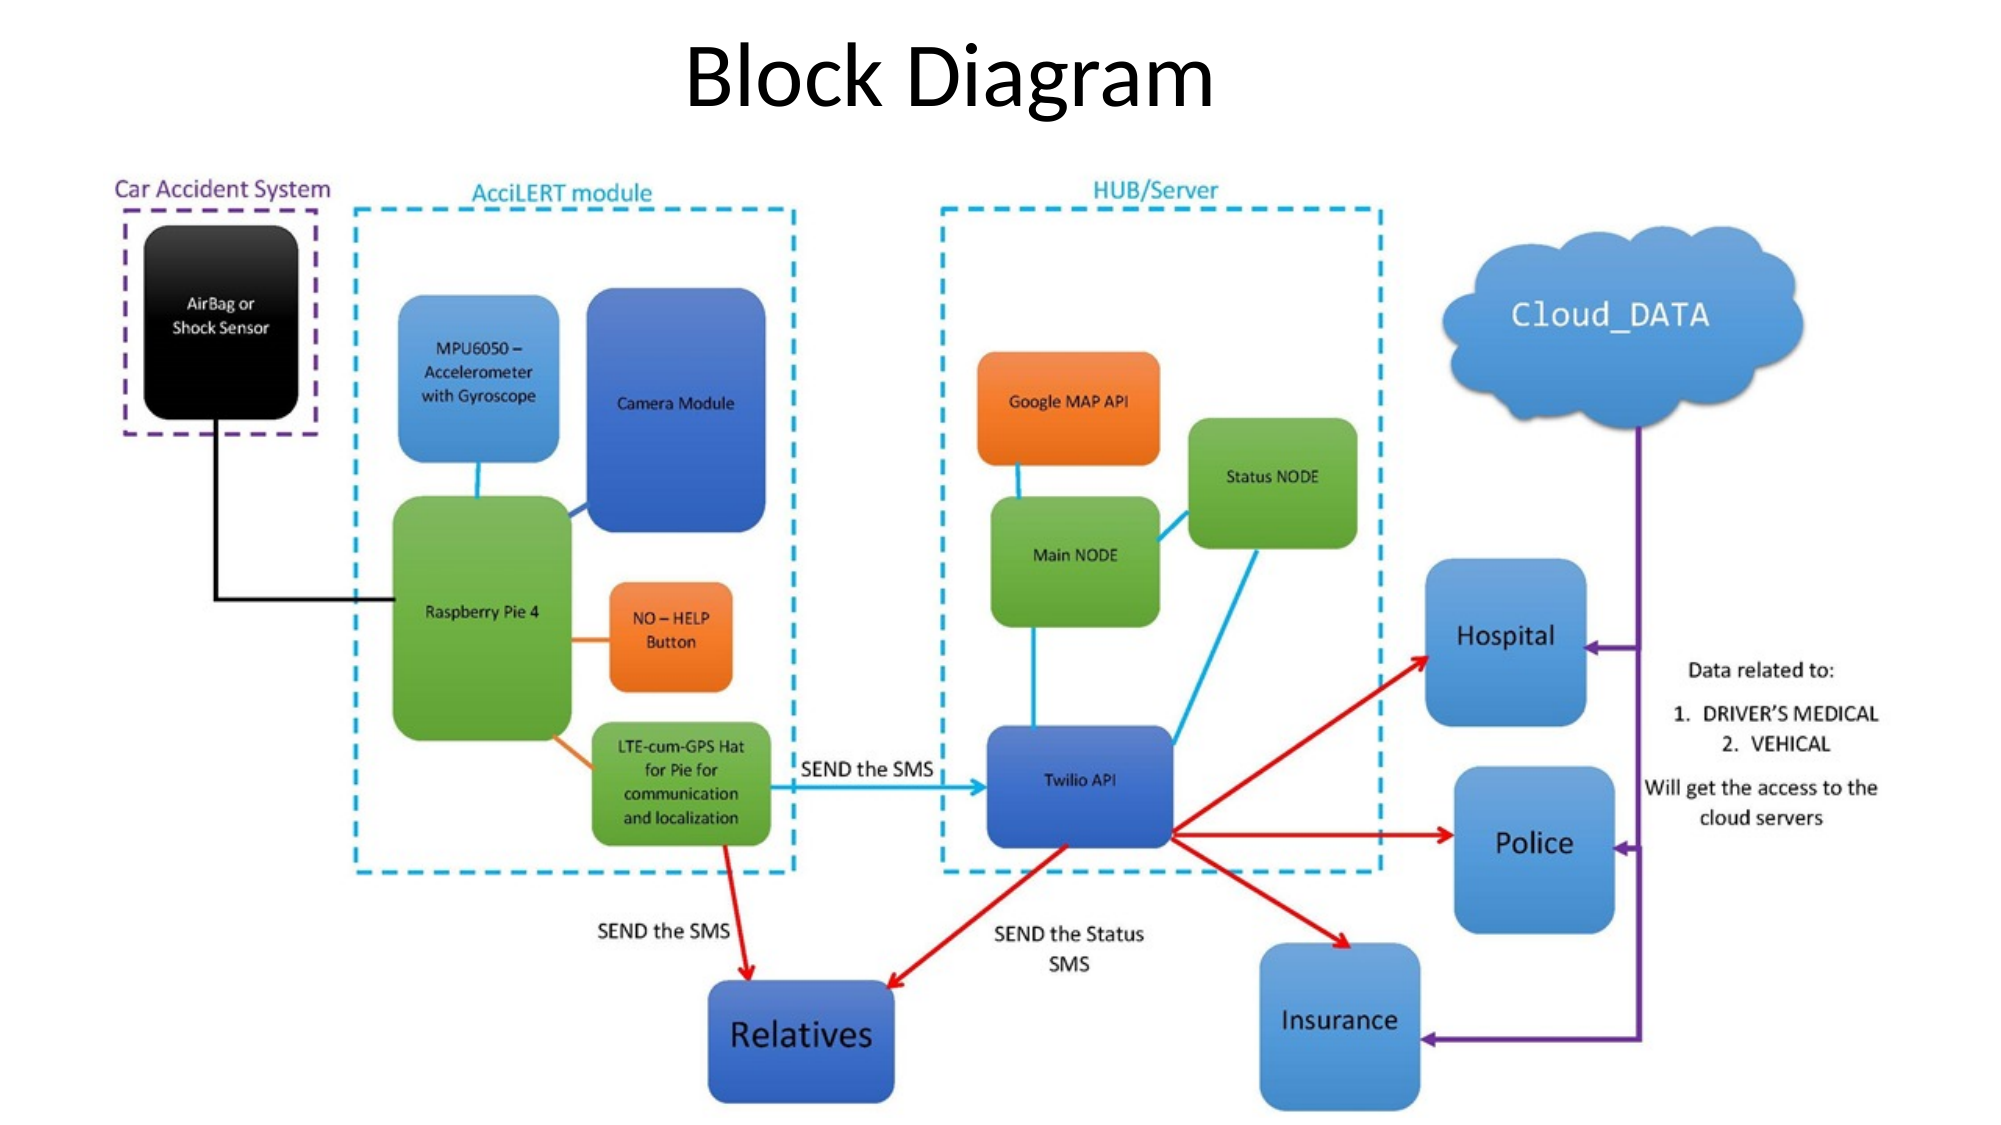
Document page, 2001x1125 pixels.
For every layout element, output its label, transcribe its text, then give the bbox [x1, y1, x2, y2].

text_box Block Diagram [670, 7, 1330, 133]
picture [103, 149, 1897, 1118]
